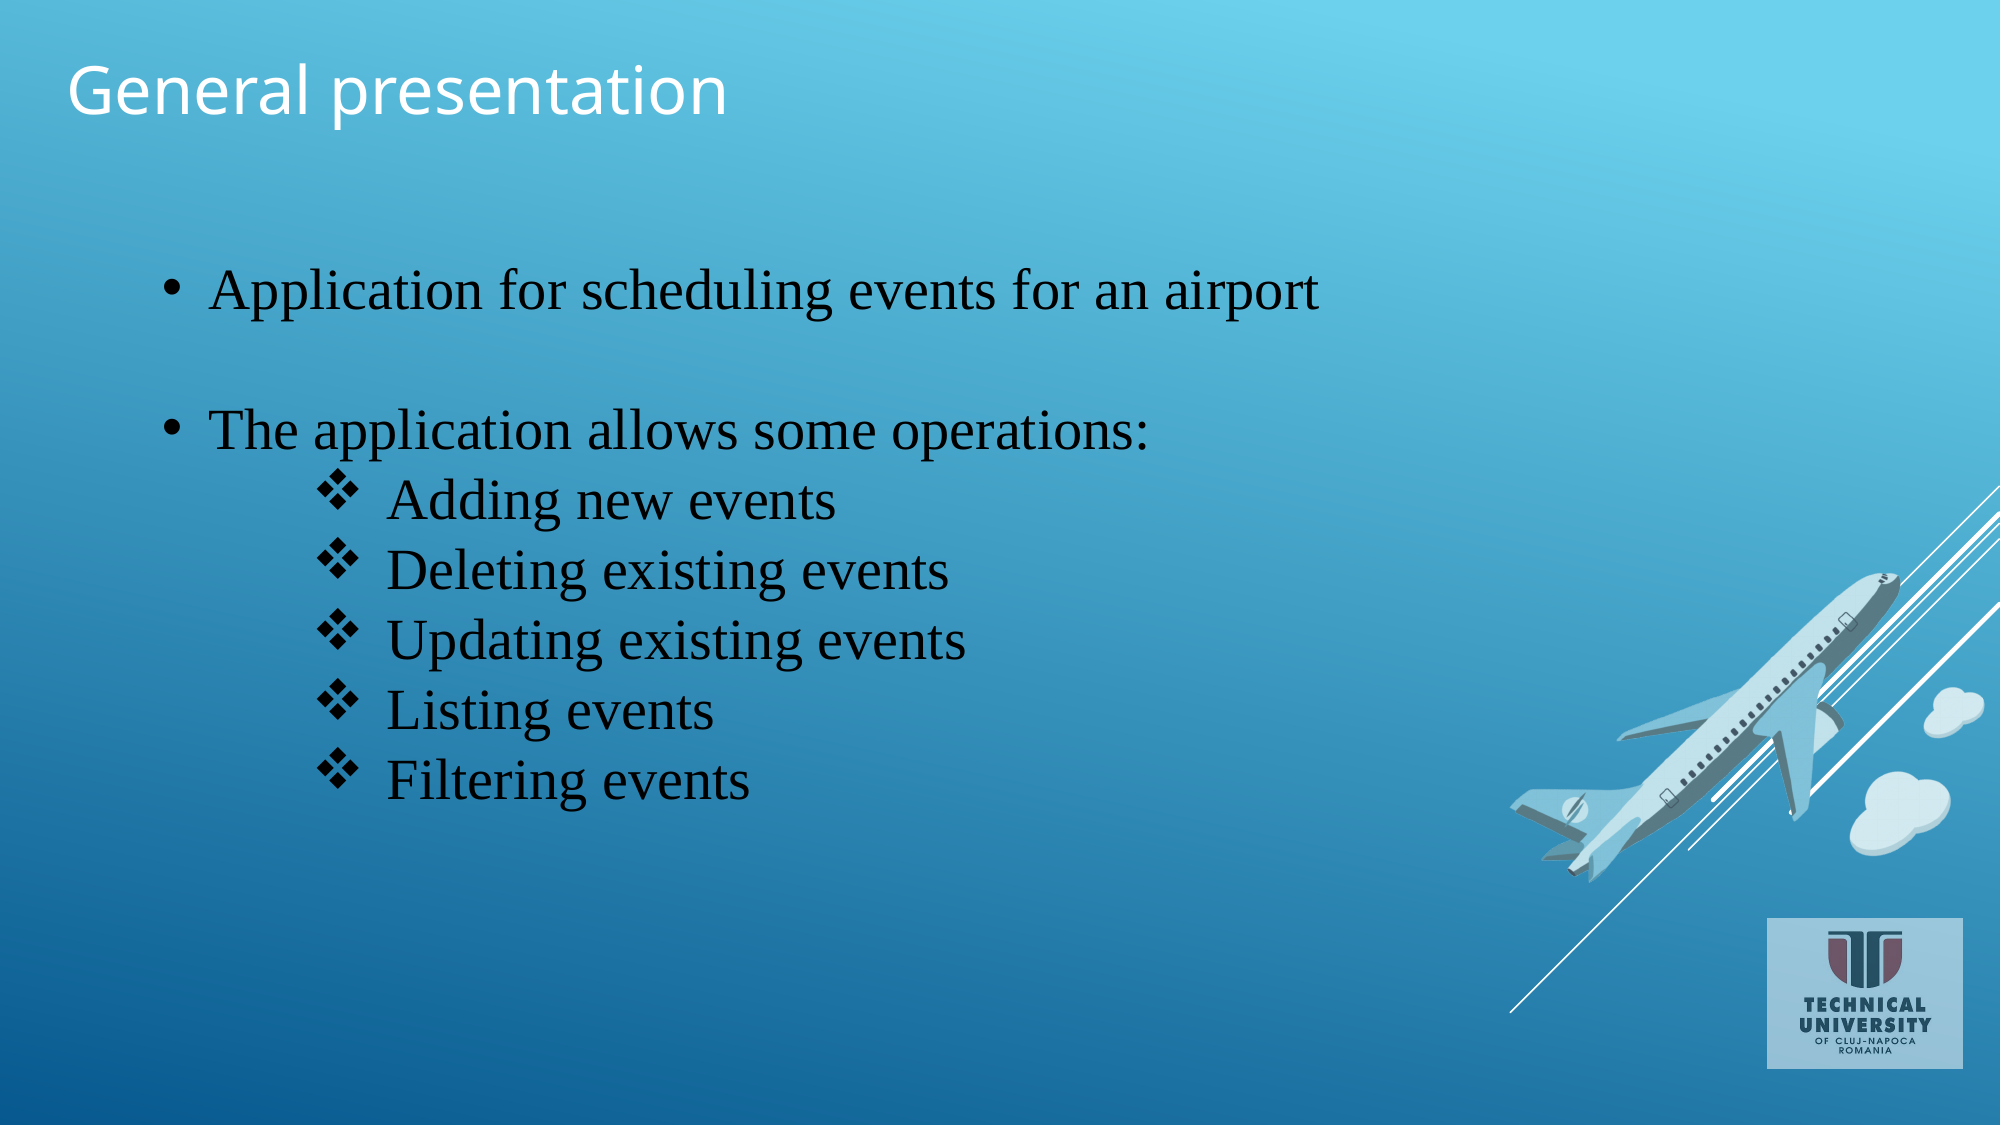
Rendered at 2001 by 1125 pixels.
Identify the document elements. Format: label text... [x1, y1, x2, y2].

text_box Application for scheduling events for an airport The application allows some operations: Adding new events Deleting existing events Updating existing events Listing events Filtering events [147, 243, 1513, 1125]
picture [1495, 556, 2000, 1069]
text_box General presentation [51, 40, 745, 136]
